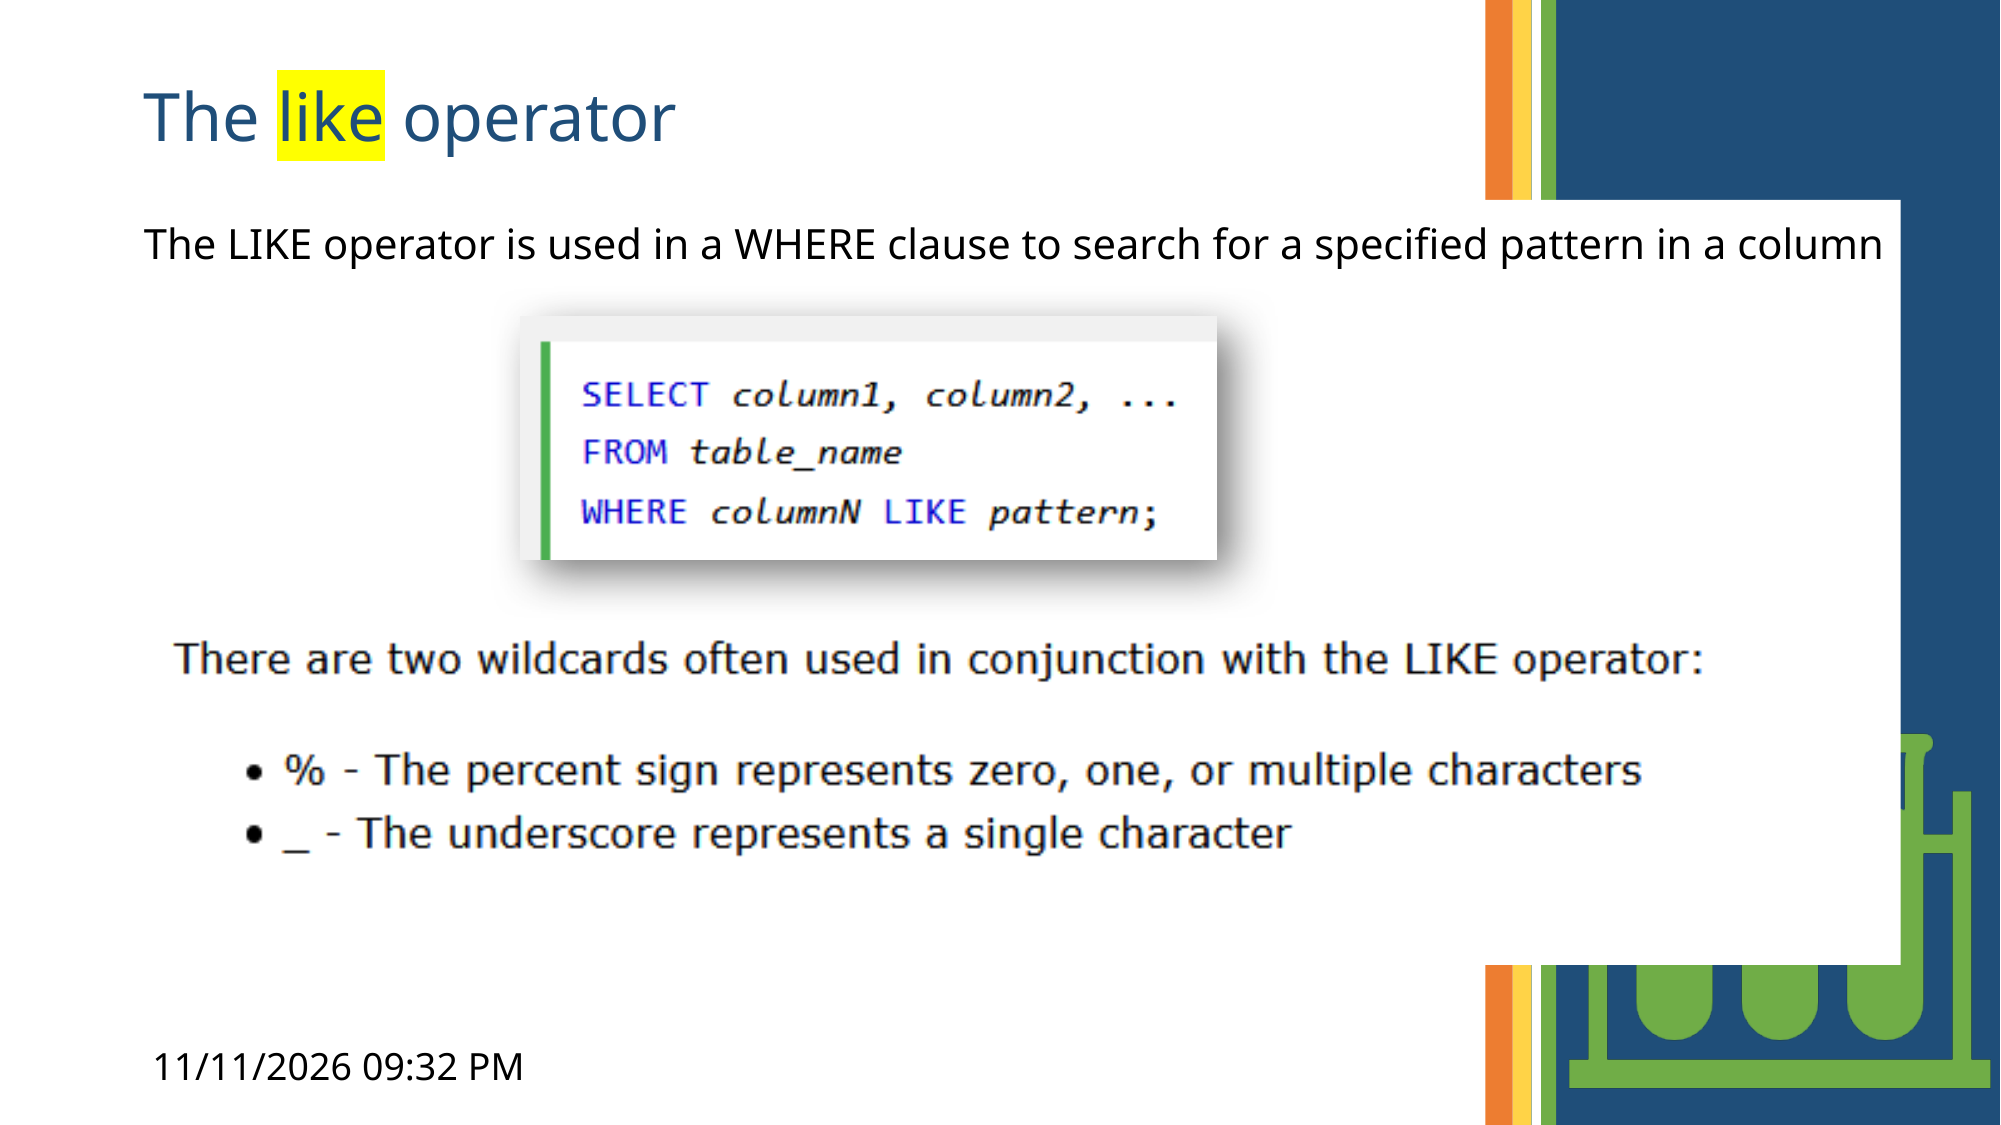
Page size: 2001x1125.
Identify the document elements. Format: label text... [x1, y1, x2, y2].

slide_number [137, 1035, 588, 1096]
picture [520, 316, 1217, 560]
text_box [1485, 0, 2000, 1125]
text_box The LIKE operator is used in a WHERE clause to search for a specified pattern in a column [128, 199, 1485, 966]
title The like operator [128, 72, 1485, 168]
picture [157, 629, 1780, 912]
